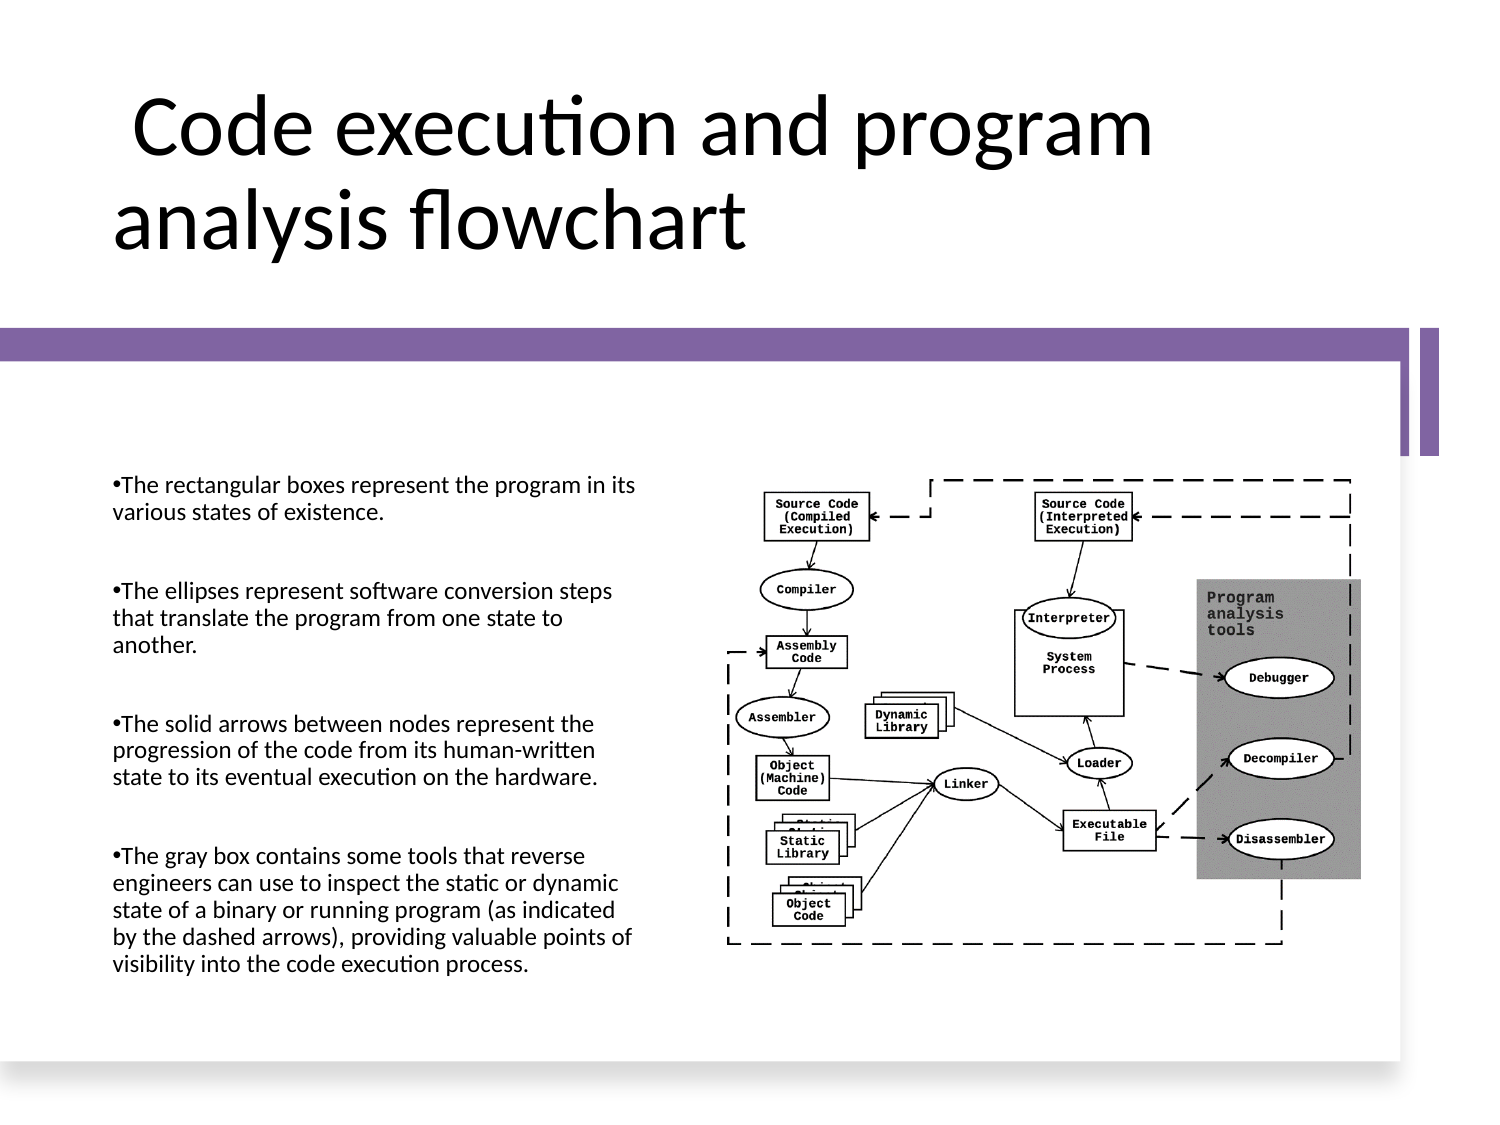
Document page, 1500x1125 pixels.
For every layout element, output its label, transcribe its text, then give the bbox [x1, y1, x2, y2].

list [726, 479, 1362, 945]
text_box [1418, 326, 1441, 458]
text_box [0, 0, 1500, 1125]
text_box [0, 326, 1411, 389]
text_box The rectangular boxes represent the program in its various states of existence. The ellipses represent software conversion steps that translate the program from one state to another. The solid arrows between nodes represent the progression of the code from its human-written state to its eventual execution on the hardware. The gray box contains some tools that reverse engineers can use to inspect the static or dynamic state of a binary or running program (as indicated by the dashed arrows), providing valuable points of visibility into the code execution process. [97, 426, 655, 1024]
text_box [0, 359, 1403, 1064]
title Code execution and program analysis flowchart [97, 63, 1337, 277]
